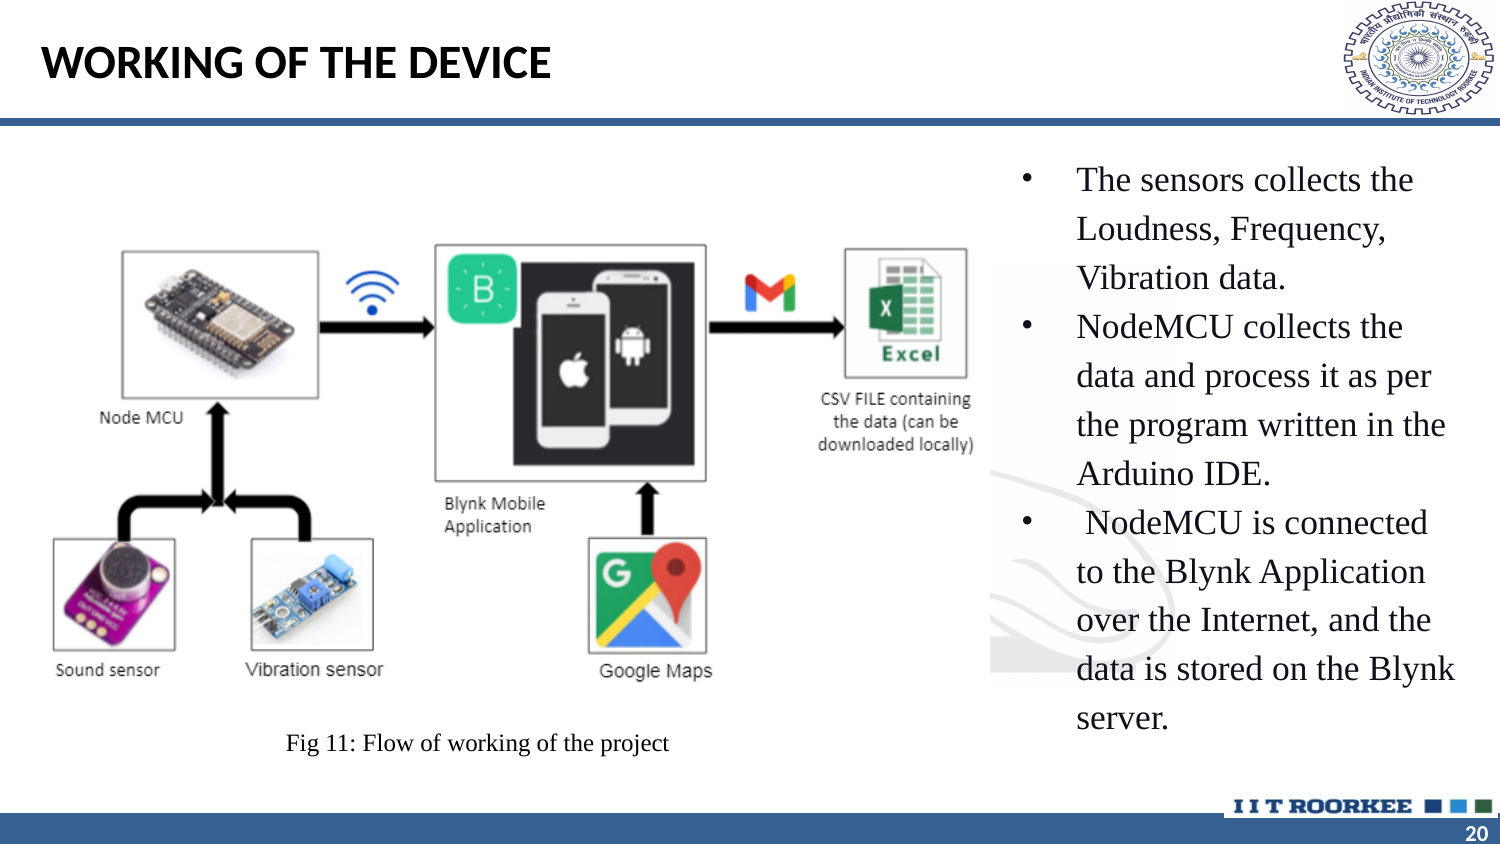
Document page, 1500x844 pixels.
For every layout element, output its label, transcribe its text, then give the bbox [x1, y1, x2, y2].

text_box Fig 11: Flow of working of the project [270, 706, 721, 771]
picture [1224, 793, 1498, 818]
list The sensors collects the Loudness, Frequency, Vibration data. NodeMCU collects the data and process it as per the program written in the Arduino IDE. NodeMCU is connected to the Blynk Application over the Internet, and the data is stored on the Blynk server. [989, 144, 1468, 788]
title WORKING OF THE DEVICE [29, 24, 1185, 94]
picture [20, 209, 991, 693]
picture [1339, 0, 1500, 118]
